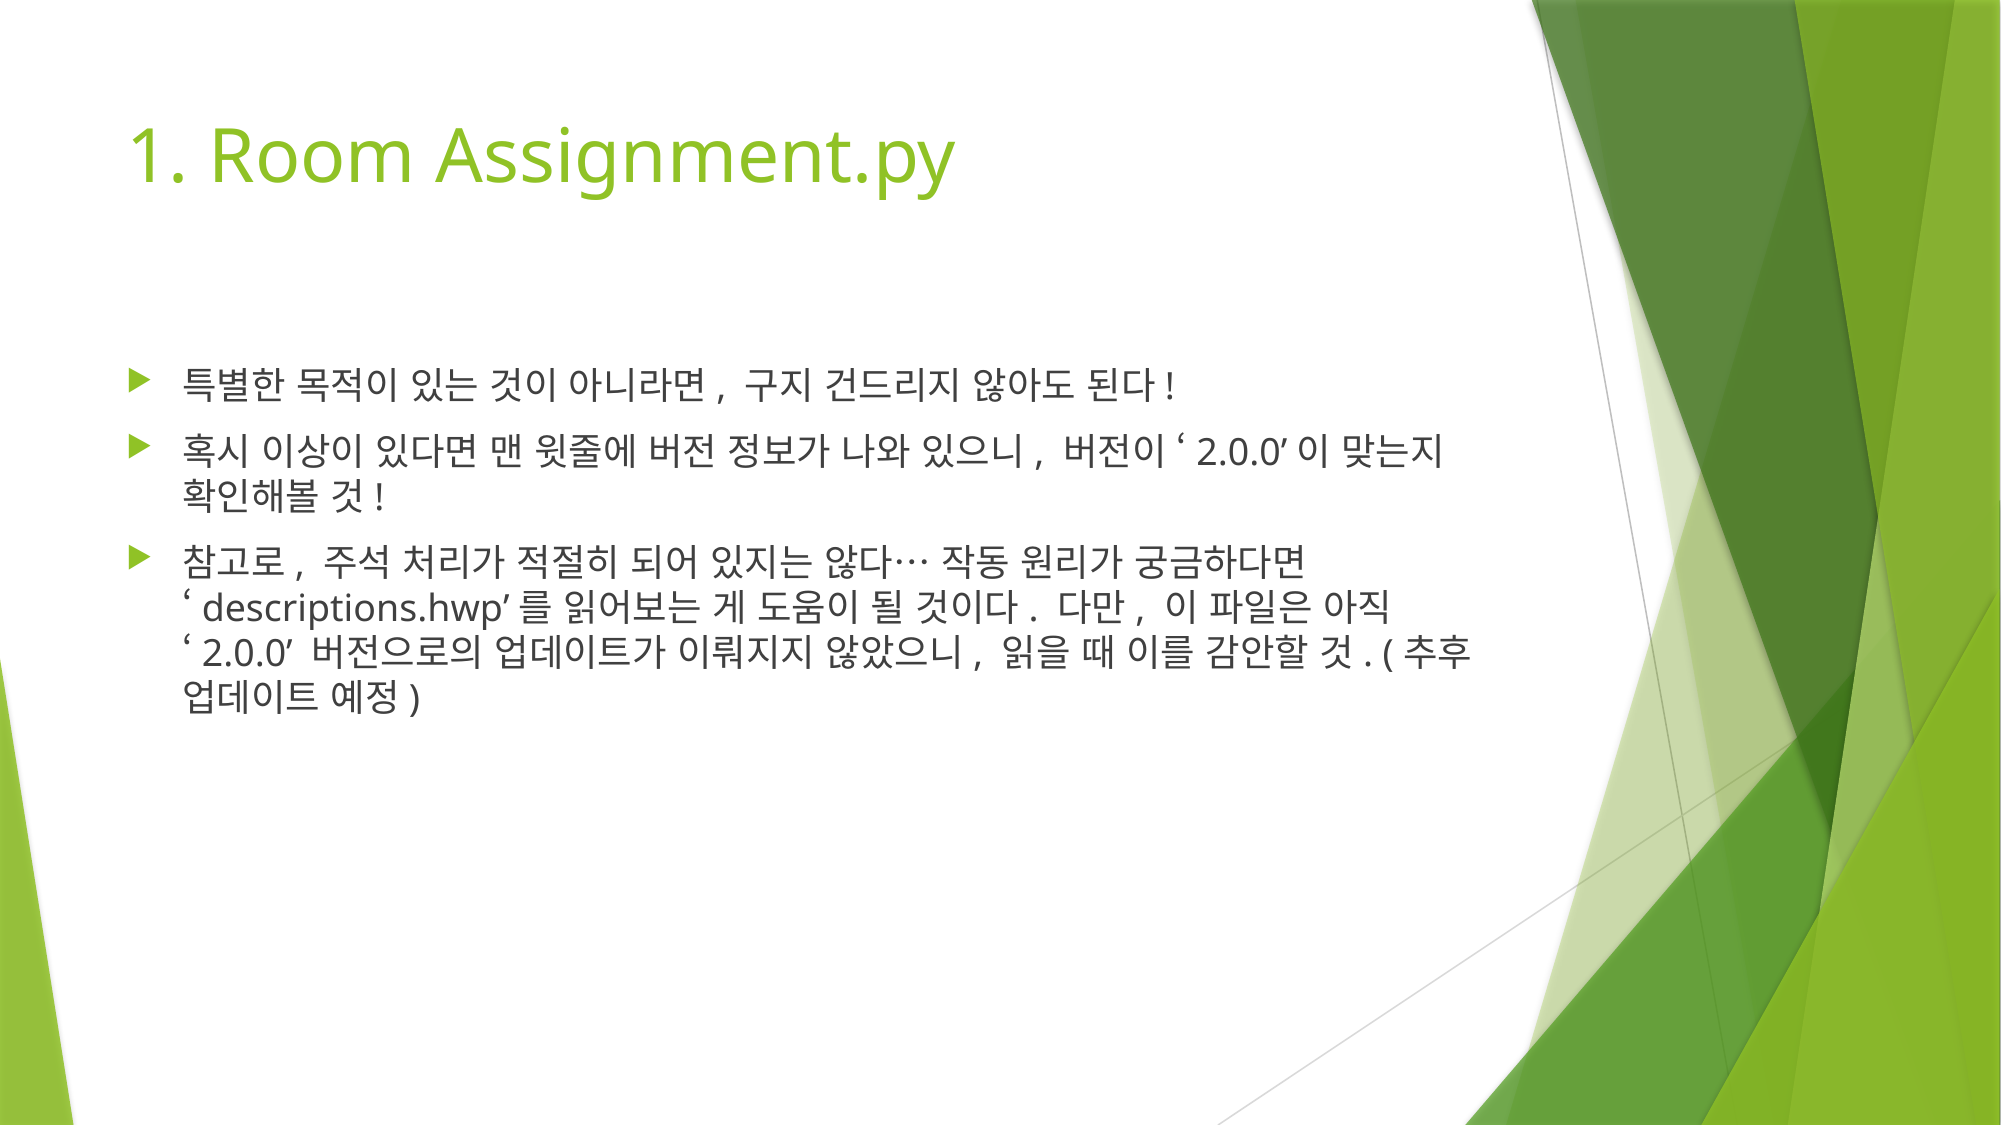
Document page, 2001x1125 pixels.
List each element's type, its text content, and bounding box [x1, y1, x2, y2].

list 특별한 목적이 있는 것이 아니라면, 구지 건드리지 않아도 된다! 혹시 이상이 있다면 맨 윗줄에 버전 정보가 나와 있으니, 버전이 ‘2.0.0’이 맞는지 확인해볼 것! 참고로, 주석 처리가 적절히 되어 있지는 않다… 작동 원리가 궁금하다면 ‘descriptions.hwp’를 읽어보는 게 도움이 될 것이다. 다만, 이 파일은 아직 ‘2.0.0’ 버전으로의 업데이트가 이뤄지지 않았으니, 읽을 때 이를 감안할 것. (추후 업데이트 예정) [111, 354, 1522, 992]
title 1. Room Assignment.py [111, 99, 1522, 317]
